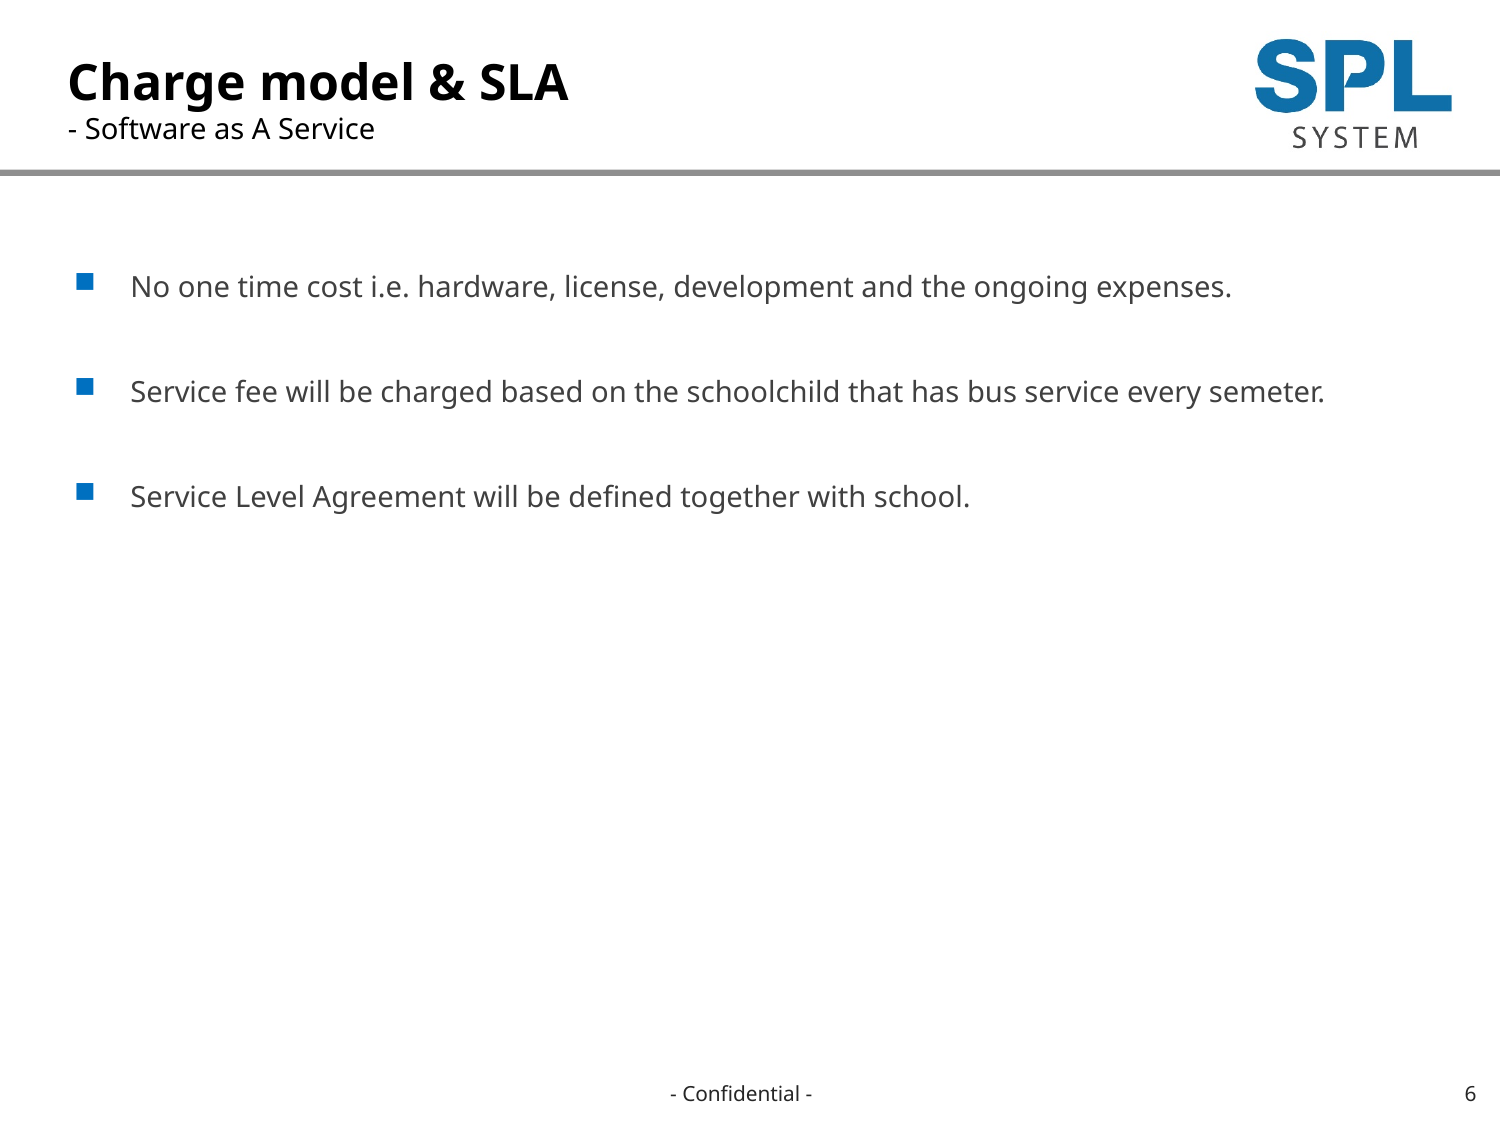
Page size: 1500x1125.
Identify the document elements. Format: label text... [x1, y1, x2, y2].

picture [1222, 31, 1482, 161]
text_box - Confidential - [655, 1073, 928, 1113]
slide_number 6 [1141, 1063, 1492, 1124]
title Charge model & SLA - Software as A Service [53, 42, 1404, 231]
text_box No one time cost i.e. hardware, license, development and the ongoing expenses. Service fee will be charged based on the schoolchild that has bus service every semeter. Service Level Agreement will be defined together with school. [59, 243, 1406, 573]
